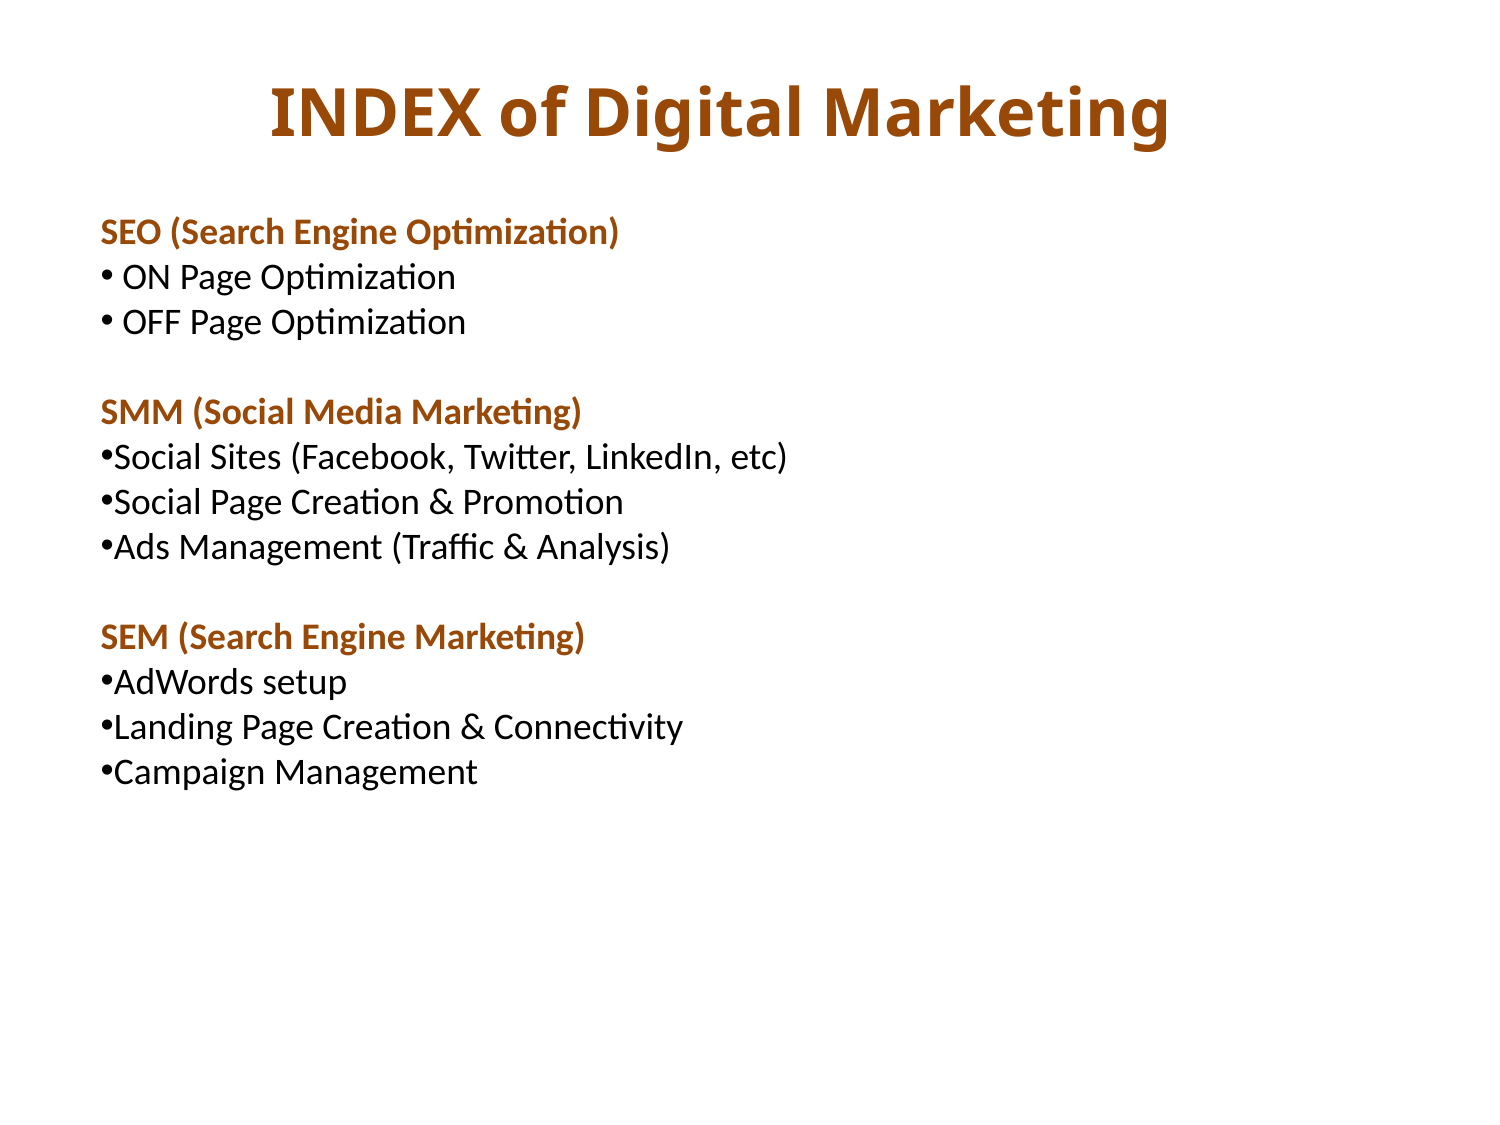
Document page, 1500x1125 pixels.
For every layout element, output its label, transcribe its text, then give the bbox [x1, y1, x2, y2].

text_box INDEX of Digital Marketing [42, 62, 1400, 158]
text_box SEO (Search Engine Optimization) ON Page Optimization OFF Page Optimization SMM (Social Media Marketing) Social Sites (Facebook, Twitter, LinkedIn, etc) Social Page Creation & Promotion Ads Management (Traffic & Analysis) SEM (Search Engine Marketing) AdWords setup Landing Page Creation & Connectivity Campaign Management [85, 199, 1324, 890]
